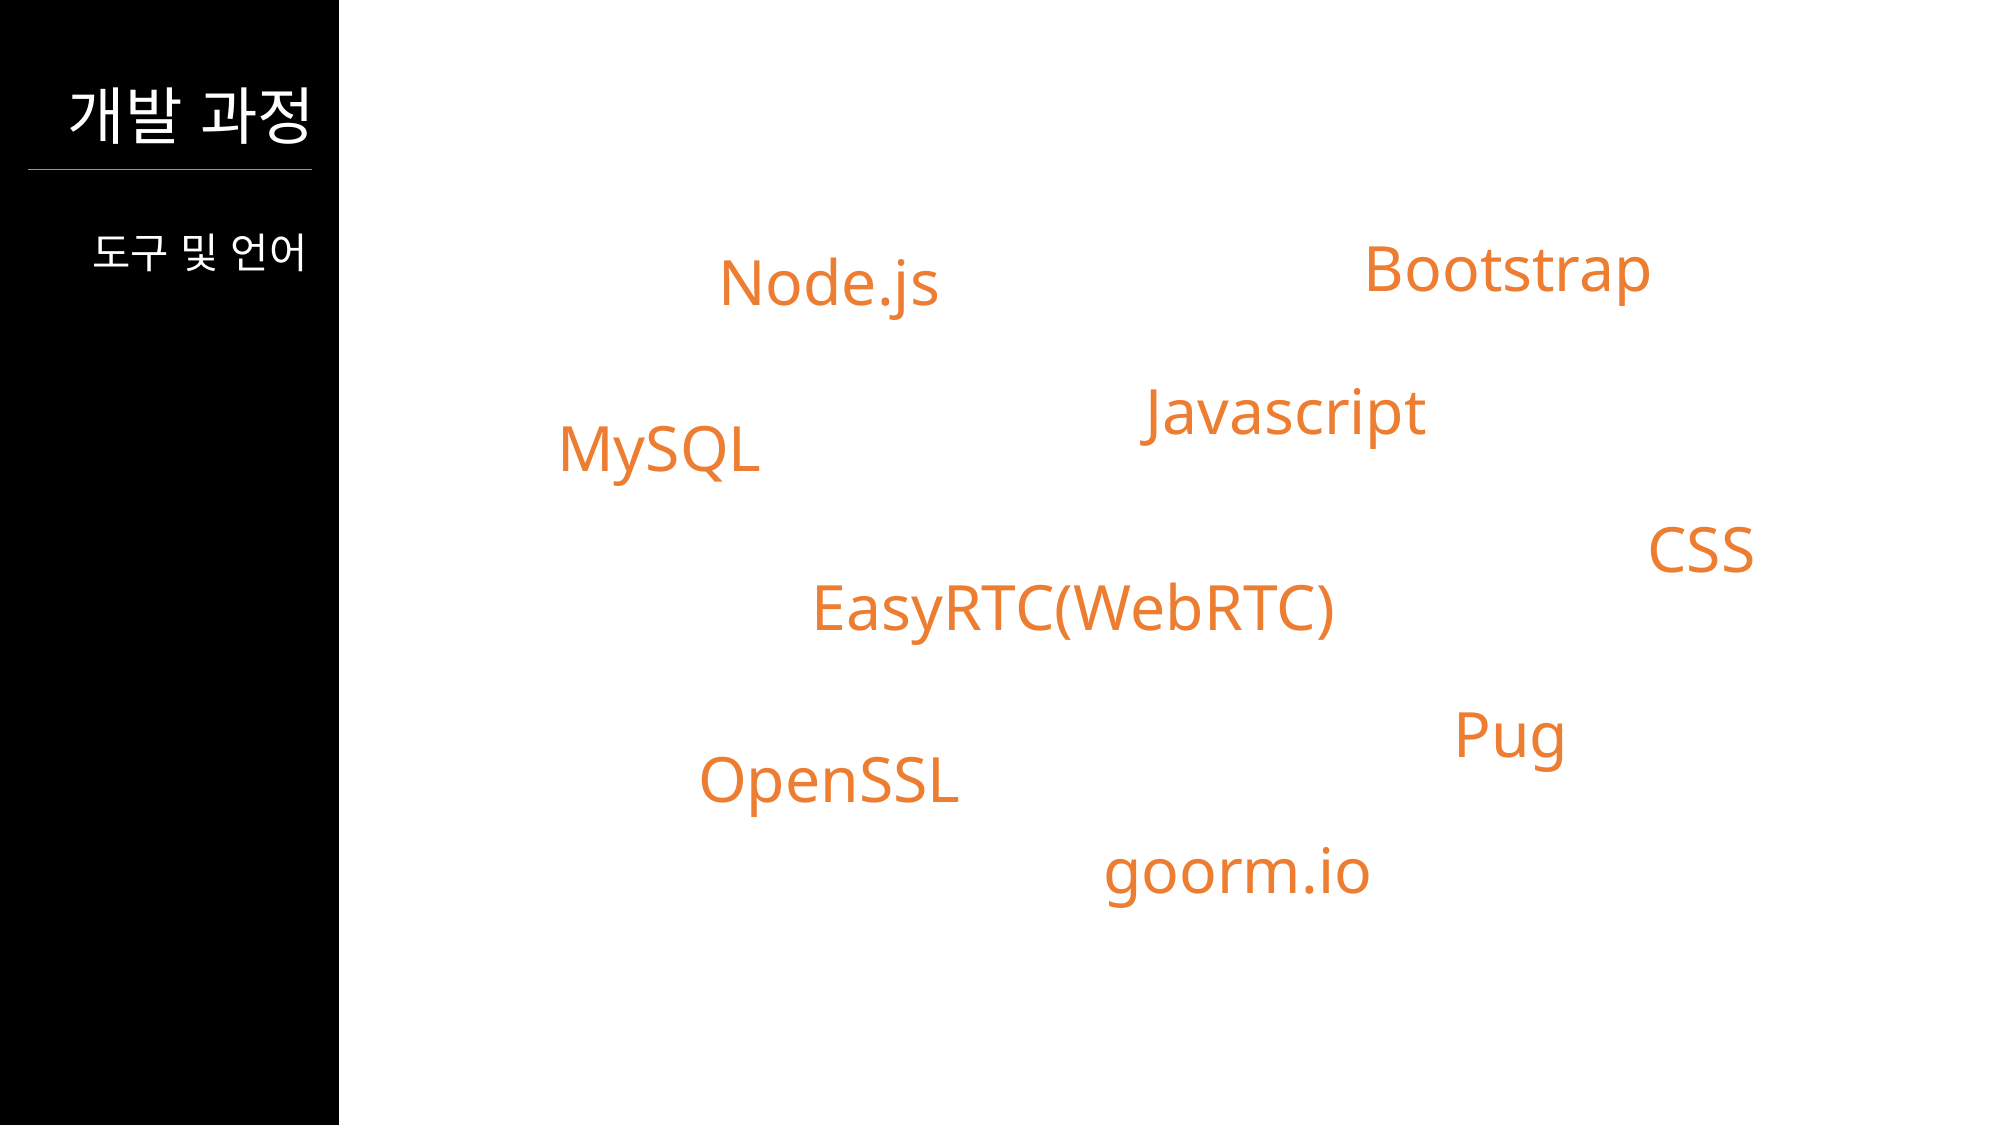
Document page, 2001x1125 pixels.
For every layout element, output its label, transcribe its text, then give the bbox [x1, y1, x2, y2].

text_box 개발 과정 [52, 69, 330, 160]
text_box CSS [1632, 502, 1771, 593]
text_box MySQL [542, 401, 777, 492]
text_box Bootstrap [1349, 221, 1668, 312]
text_box Pug [1438, 687, 1584, 778]
text_box Node.js [703, 235, 956, 326]
text_box EasyRTC(WebRTC) [796, 560, 1351, 651]
text_box goorm.io [1088, 823, 1387, 914]
text_box [0, 0, 341, 1125]
text_box 도구 및 언어 [77, 219, 323, 285]
text_box OpenSSL [683, 732, 976, 823]
text_box Javascript [1130, 364, 1442, 455]
